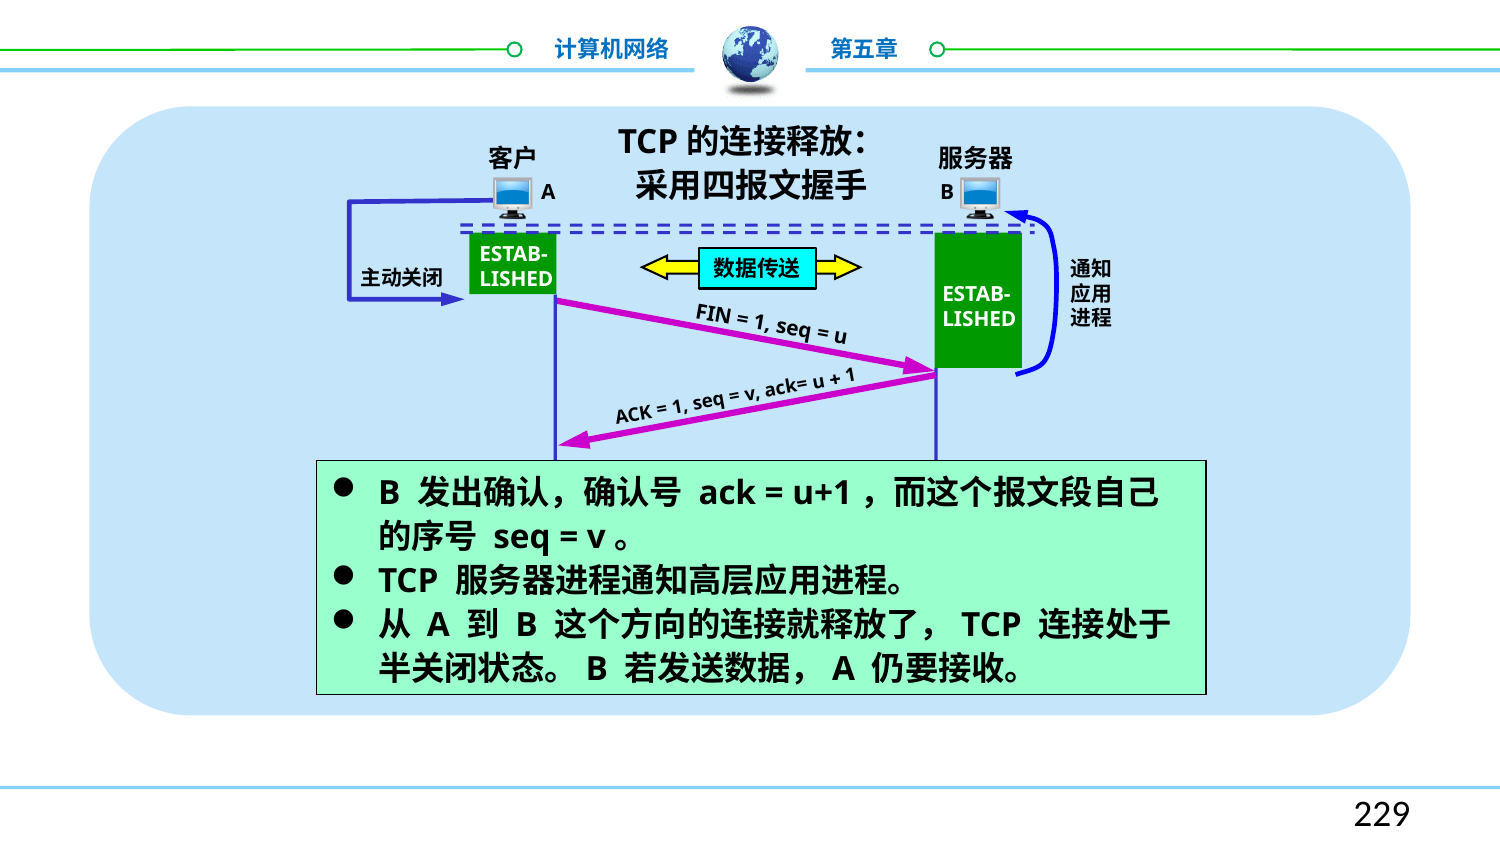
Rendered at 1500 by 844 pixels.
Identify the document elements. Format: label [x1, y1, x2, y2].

picture [720, 24, 780, 100]
slide_number [1074, 782, 1425, 827]
text_box [87, 104, 1413, 718]
picture [490, 174, 536, 220]
picture [957, 174, 1003, 220]
